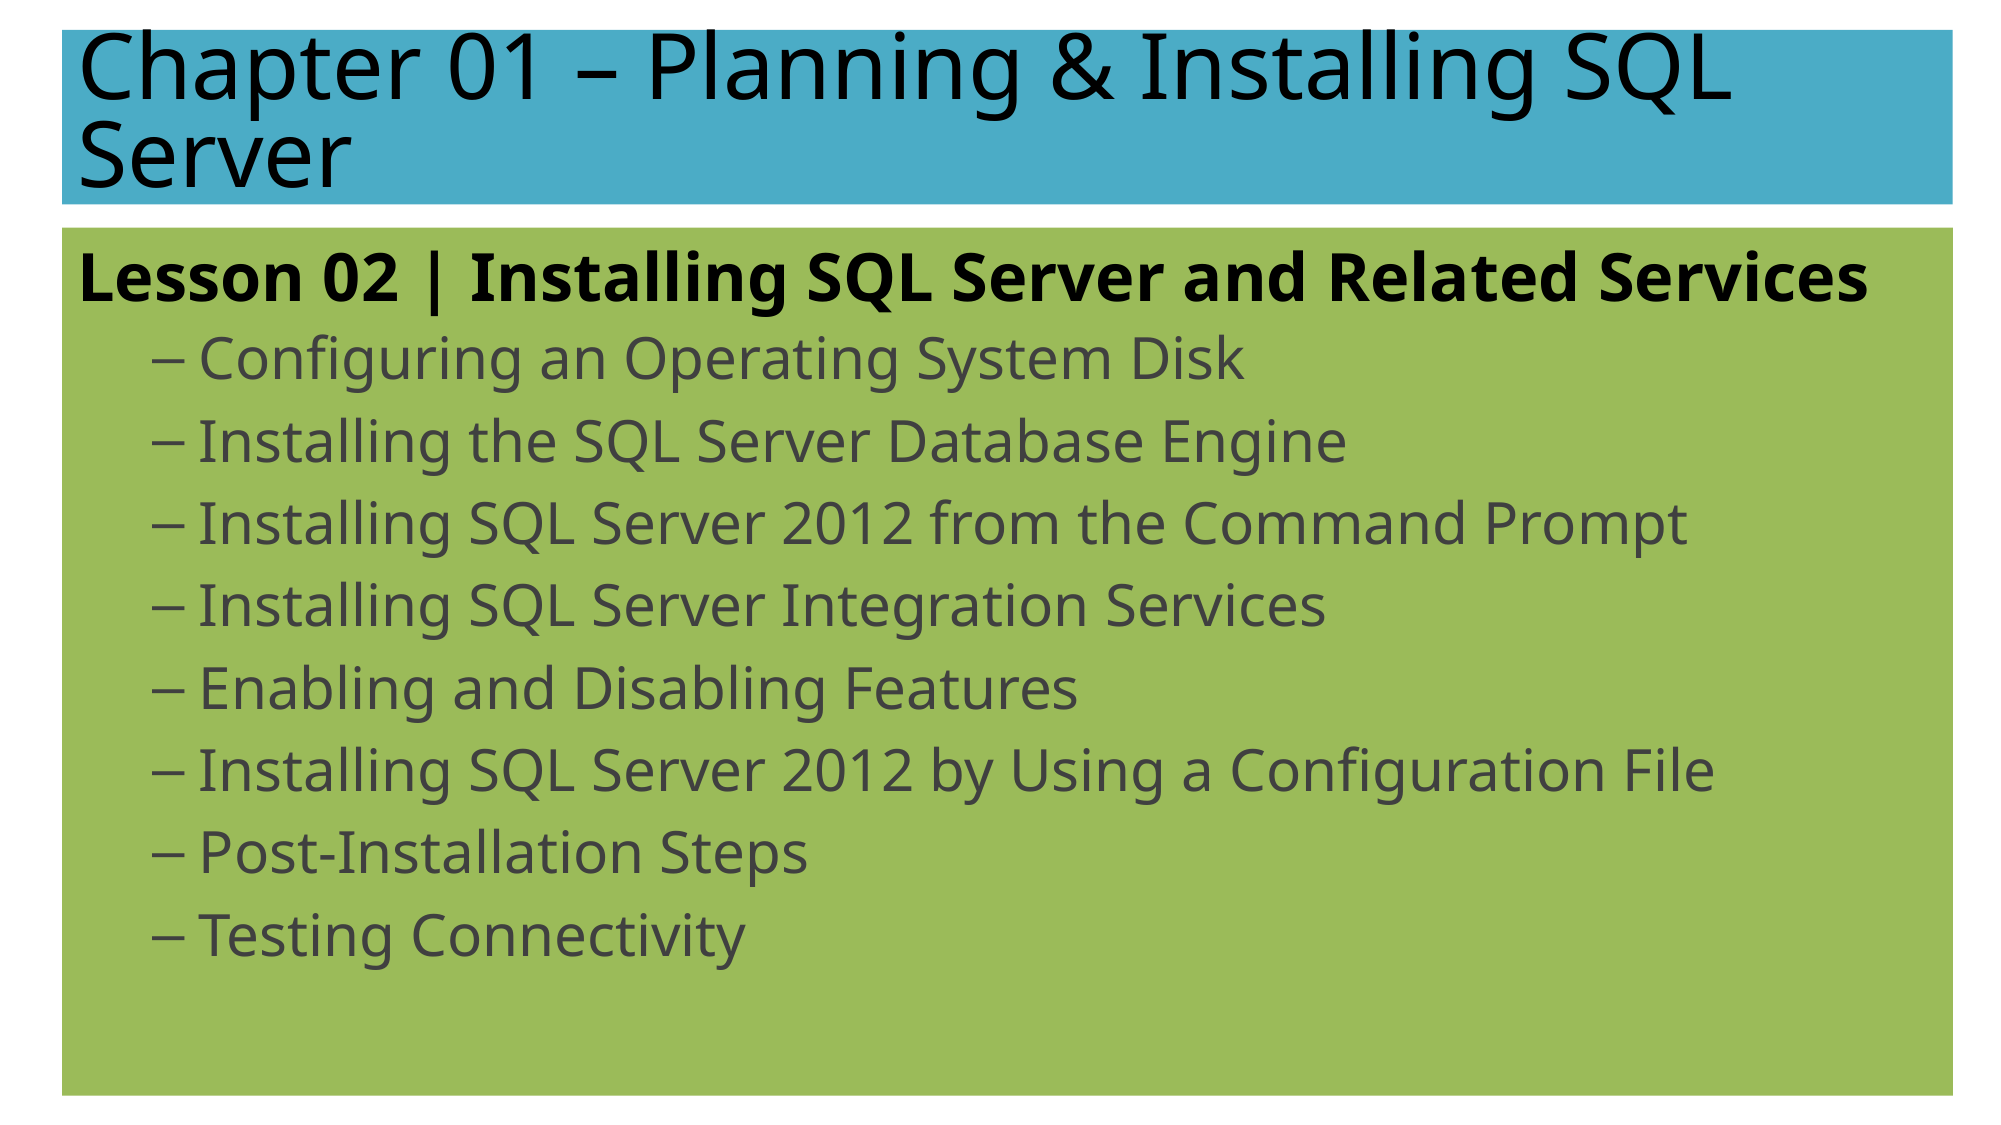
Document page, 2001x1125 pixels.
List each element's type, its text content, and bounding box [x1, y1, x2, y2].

title Chapter 01 – Planning & Installing SQL Server [62, 29, 1953, 205]
list Lesson 02 | Installing SQL Server and Related Services Configuring an Operating System Disk Installing the SQL Server Database Engine Installing SQL Server 2012 from the Command Prompt Installing SQL Server Integration Services Enabling and Disabling Features Installing SQL Server 2012 by Using a Configuration File Post-Installation Steps Testing Connectivity [62, 227, 1953, 1096]
